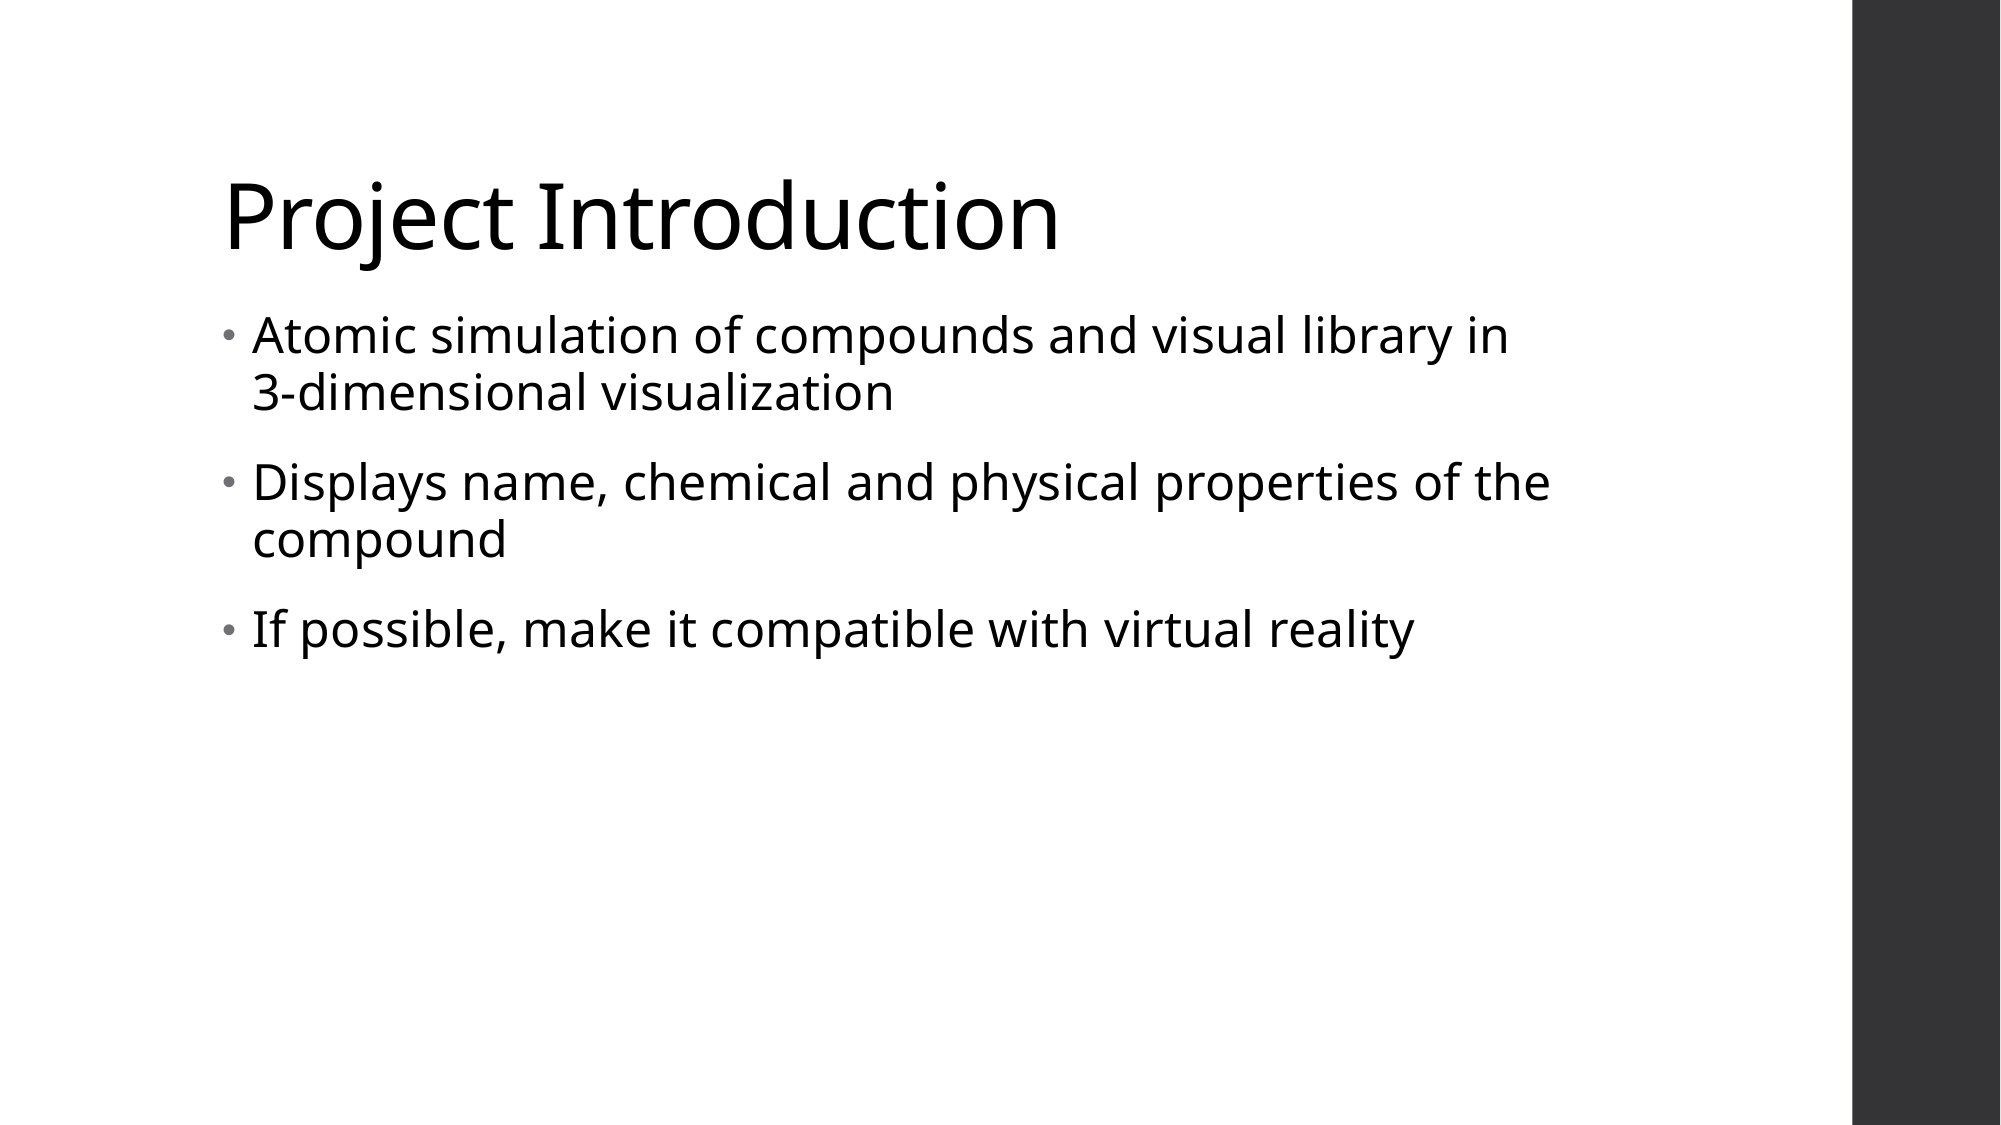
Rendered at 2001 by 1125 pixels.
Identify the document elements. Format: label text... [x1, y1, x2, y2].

title Project Introduction [206, 60, 1797, 278]
list Atomic simulation of compounds and visual library in 3-dimensional visualization Displays name, chemical and physical properties of the compound If possible, make it compatible with virtual reality [206, 299, 1617, 1014]
